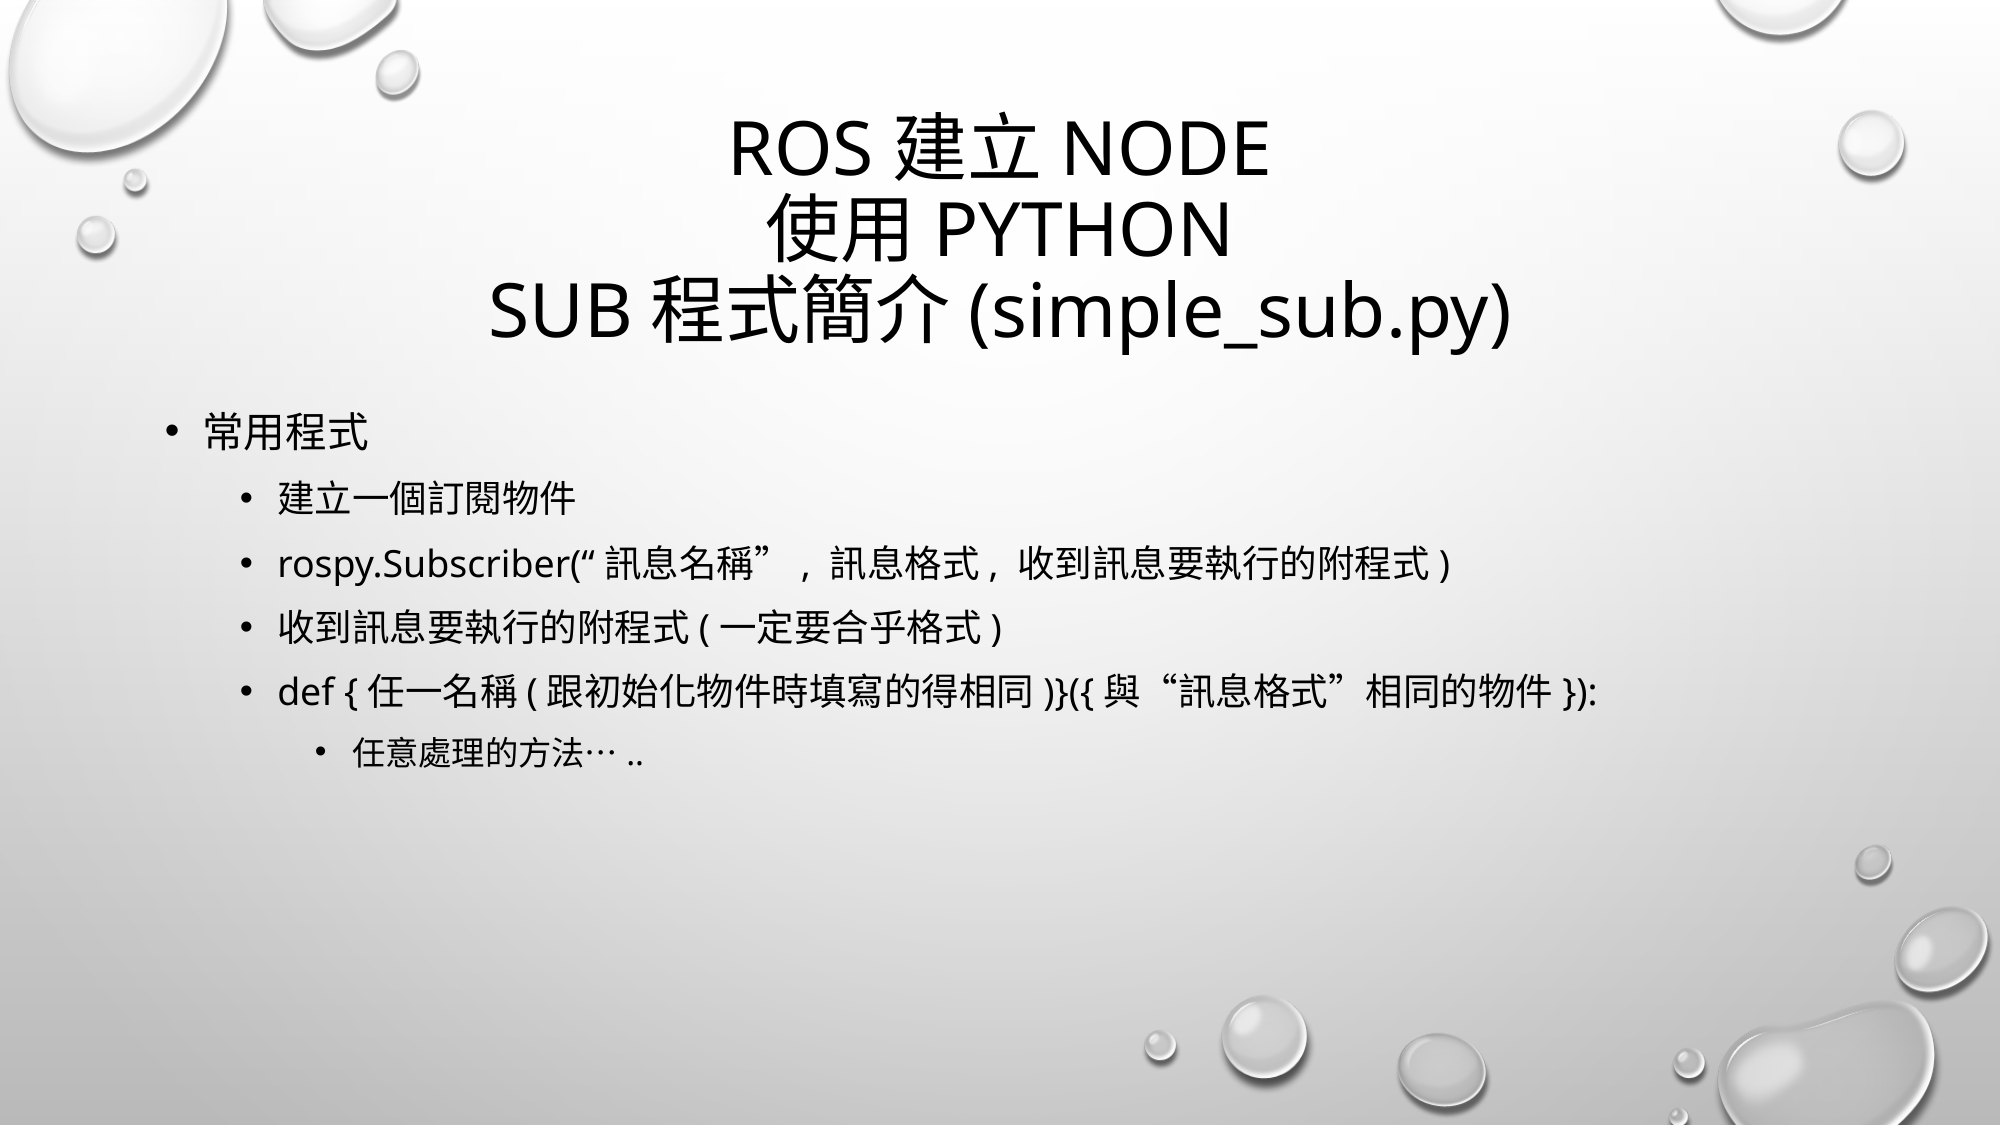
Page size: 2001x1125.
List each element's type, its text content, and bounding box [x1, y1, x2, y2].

list 常用程式 建立一個訂閱物件 rospy.Subscriber(“訊息名稱”, 訊息格式, 收到訊息要執行的附程式) 收到訊息要執行的附程式(一定要合乎格式) def {任一名稱(跟初始化物件時填寫的得相同)}({與“訊息格式”相同的物件}): 任意處理的方法….. [149, 388, 1850, 950]
title ROS建立Node 使用python sub程式簡介(simple_sub.py) [149, 101, 1851, 364]
picture [0, 0, 2000, 1125]
